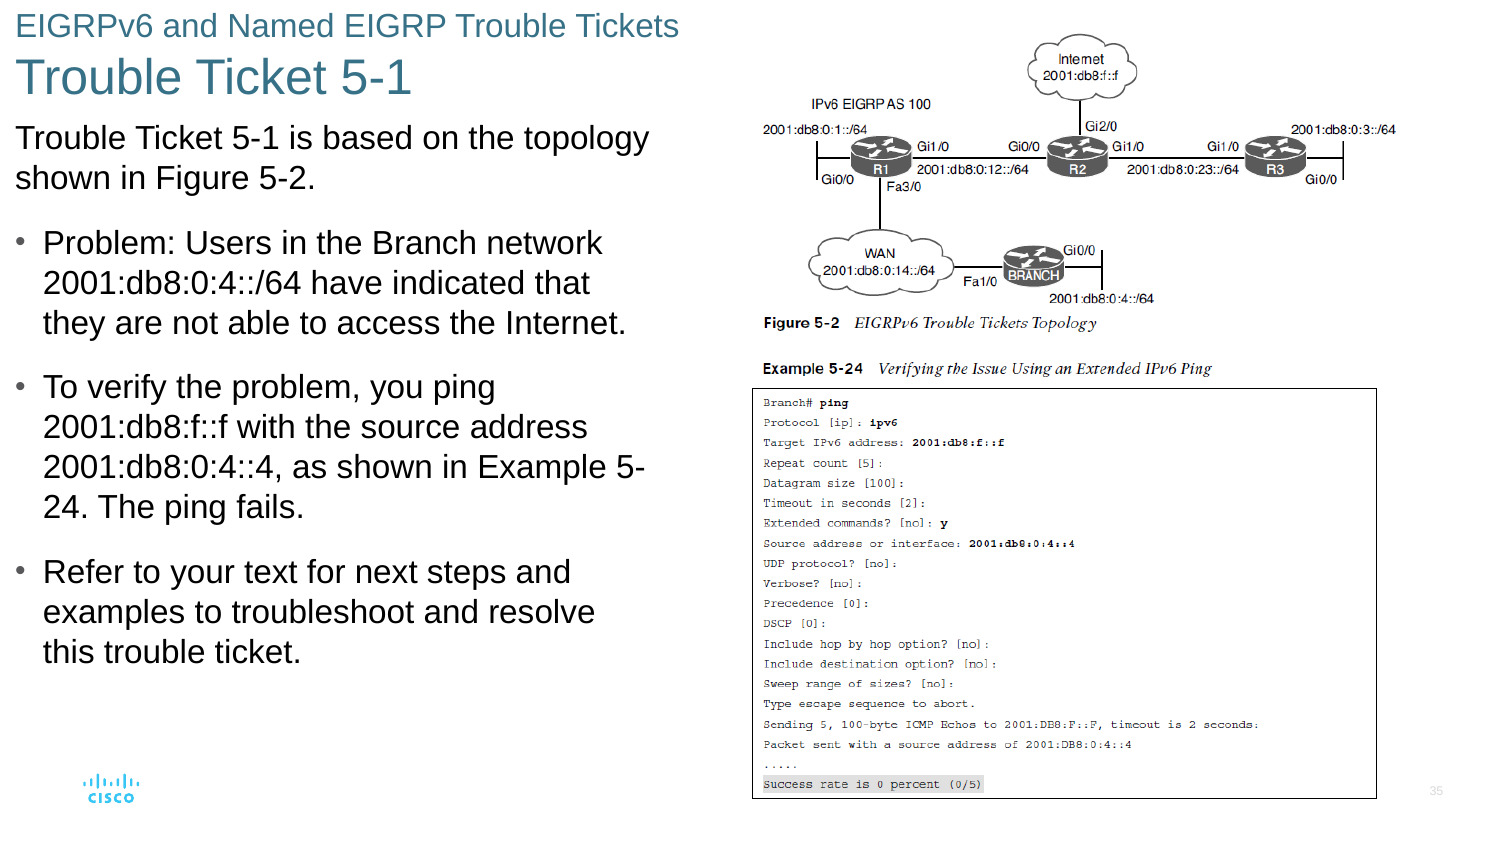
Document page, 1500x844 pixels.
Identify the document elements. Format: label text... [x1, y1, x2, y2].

picture [746, 20, 1408, 336]
list Trouble Ticket 5-1 is based on the topology shown in Figure 5-2. Problem: Users in the Branch network 2001:db8:0:4::/64 have indicated that they are not able to access the Internet. To verify the problem, you ping 2001:db8:f::f with the source address 2001:db8:0:4::4, as shown in Example 5-24. The ping fails. Refer to your text for next steps and examples to troubleshoot and resolve this trouble ticket. [0, 108, 686, 548]
title EIGRPv6 and Named EIGRP Trouble Tickets Trouble Ticket 5-1 [0, 0, 747, 109]
picture [746, 355, 1380, 800]
